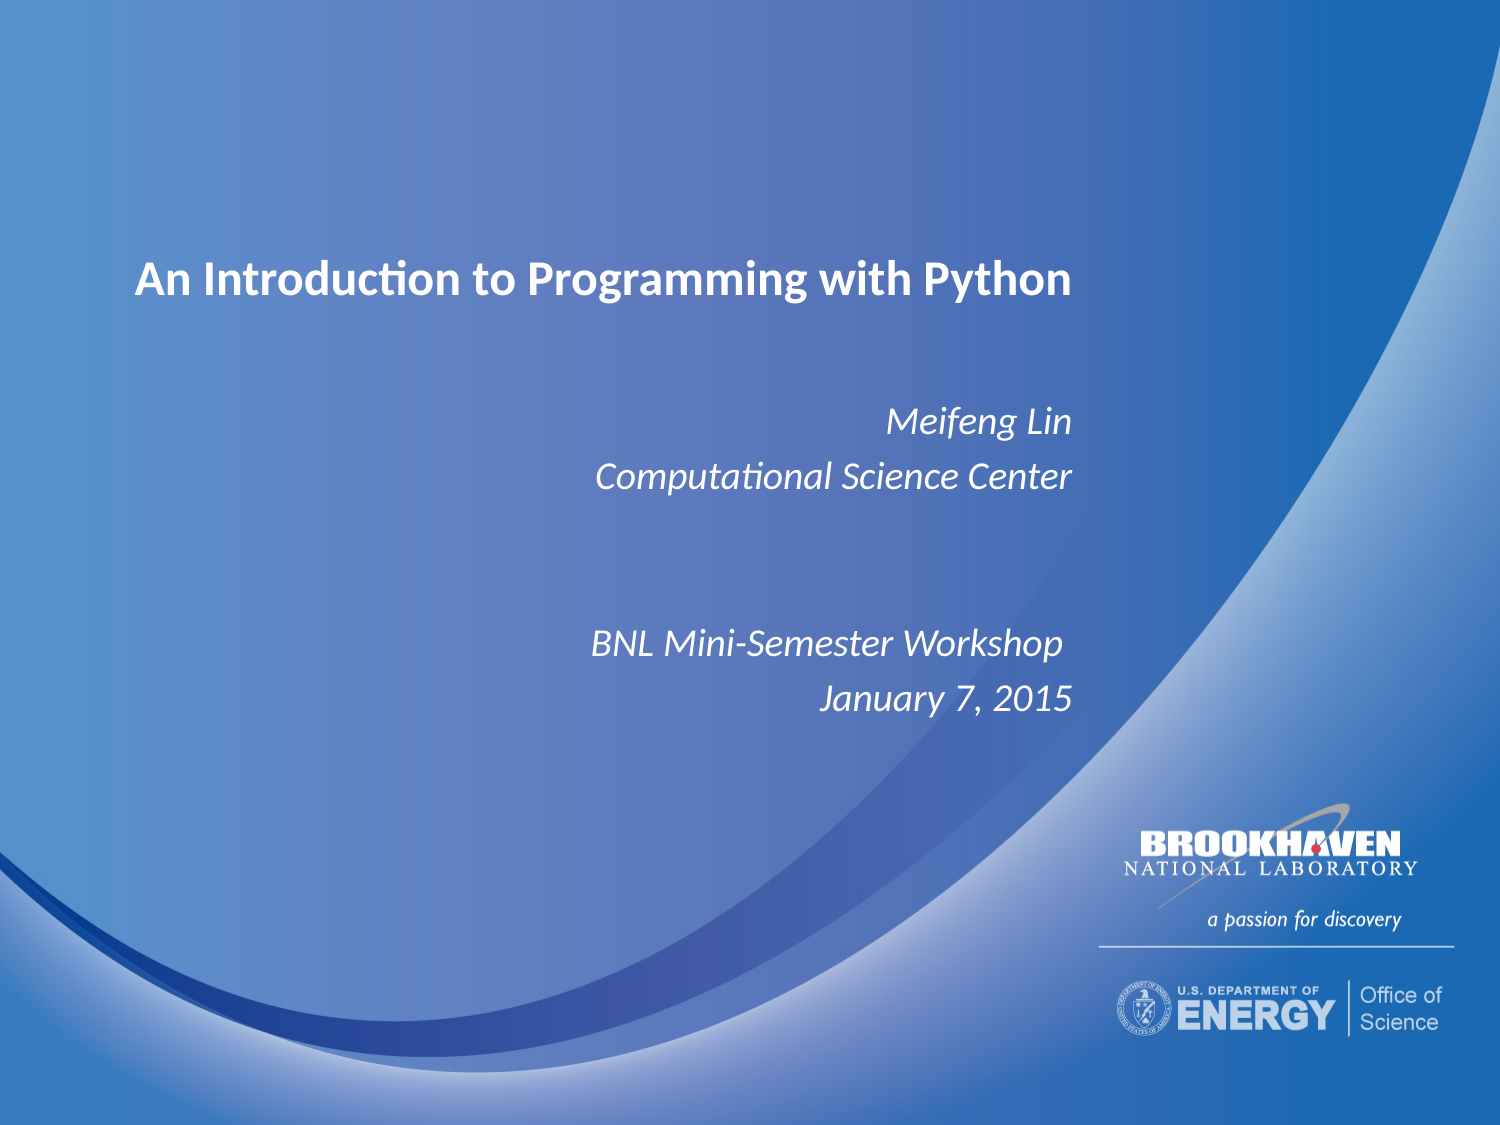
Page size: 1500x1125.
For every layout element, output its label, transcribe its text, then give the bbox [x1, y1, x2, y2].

title An Introduction to Programming with Python [75, 174, 1088, 313]
picture [0, 0, 1500, 1125]
subtitle Meifeng Lin Computational Science Center BNL Mini-Semester Workshop January 7, 2015 [75, 387, 1088, 575]
